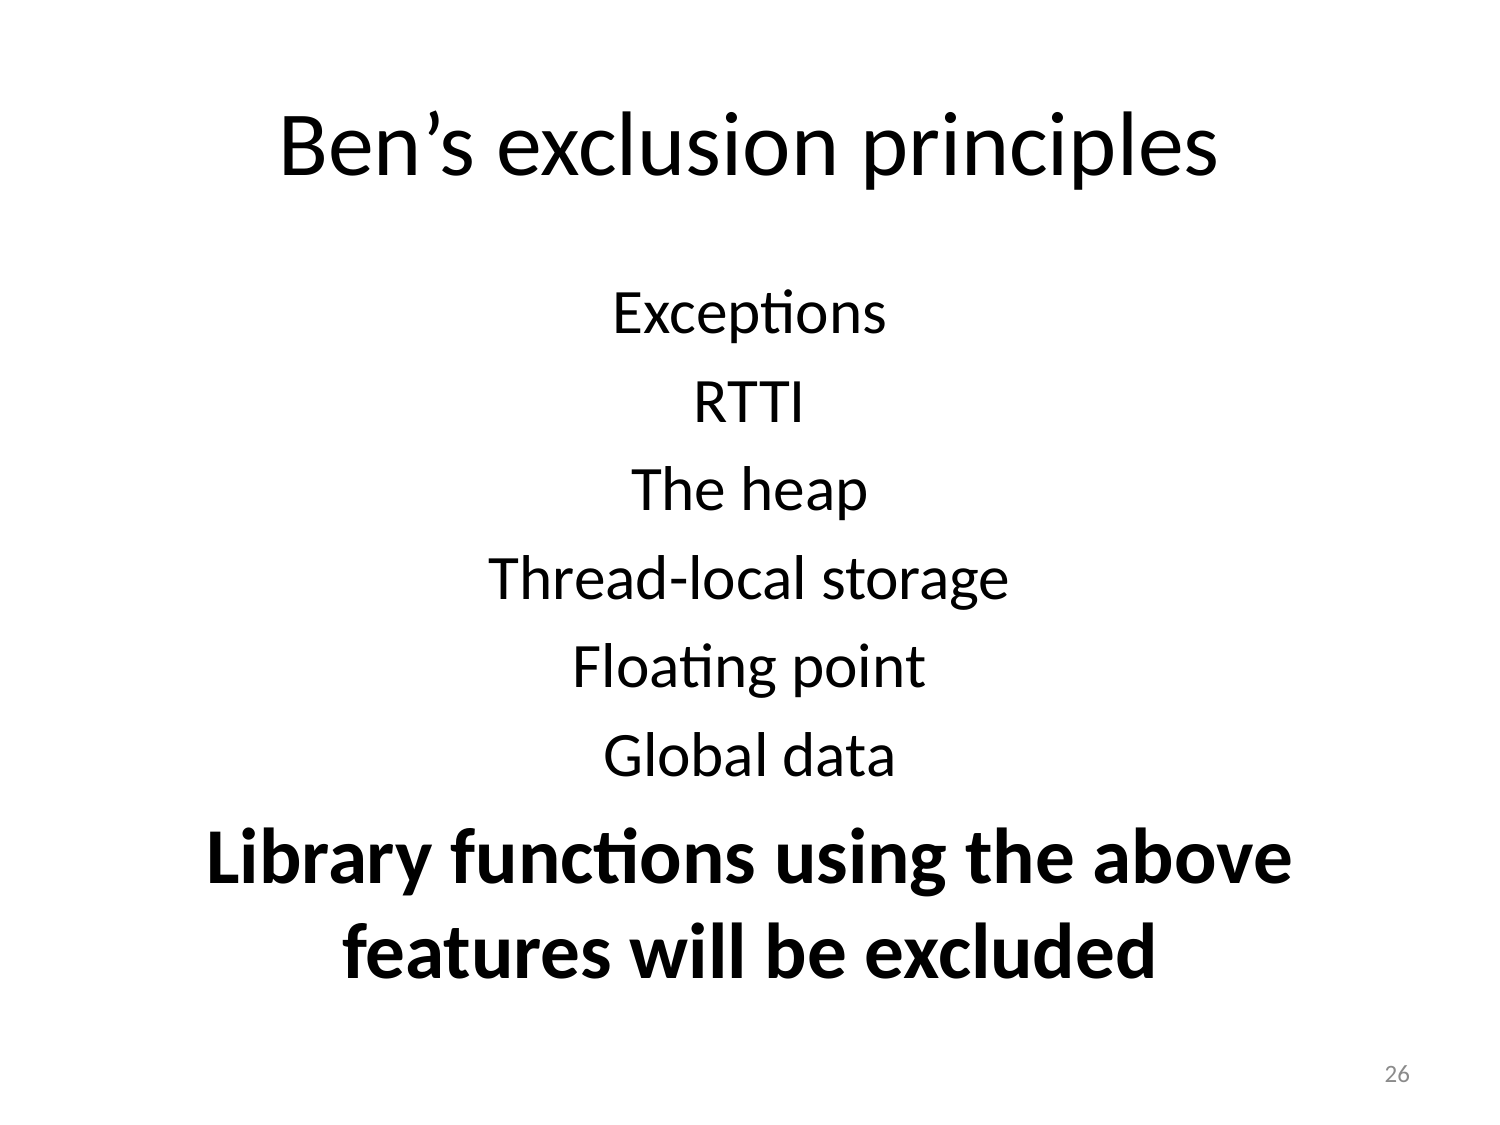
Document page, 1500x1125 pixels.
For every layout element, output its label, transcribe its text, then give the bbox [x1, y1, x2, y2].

list Exceptions RTTI The heap Thread-local storage Floating point Global data Library functions using the above features will be excluded [75, 262, 1425, 1005]
slide_number 26 [1074, 1042, 1425, 1103]
title Ben’s exclusion principles [75, 45, 1425, 233]
